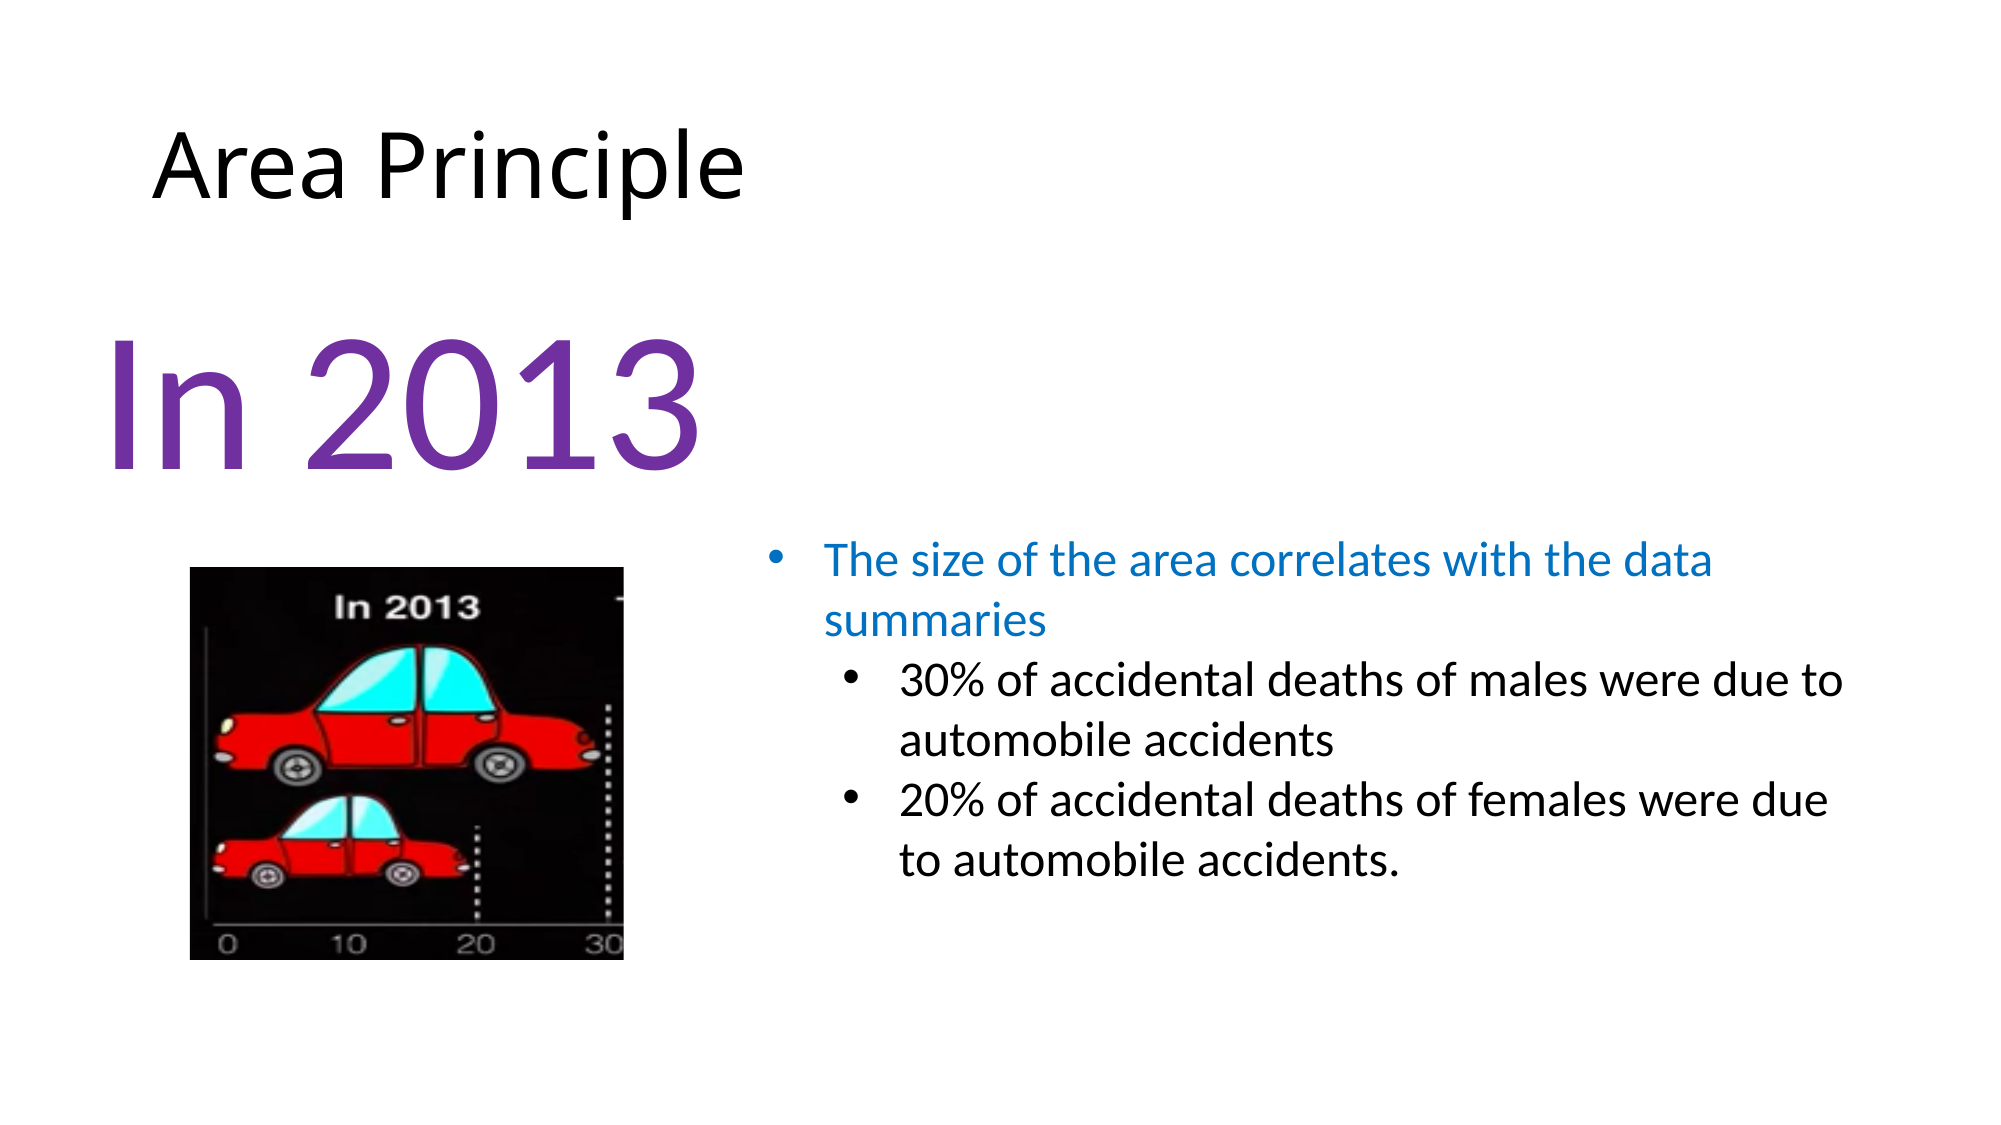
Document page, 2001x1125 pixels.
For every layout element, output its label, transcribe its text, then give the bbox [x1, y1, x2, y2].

picture [189, 567, 624, 960]
text_box The size of the area correlates with the data summaries 30% of accidental deaths of males were due to automobile accidents 20% of accidental deaths of females were due to automobile accidents. [752, 519, 1886, 894]
title Area Principle [137, 59, 1863, 278]
text_box In 2013 [84, 261, 729, 517]
